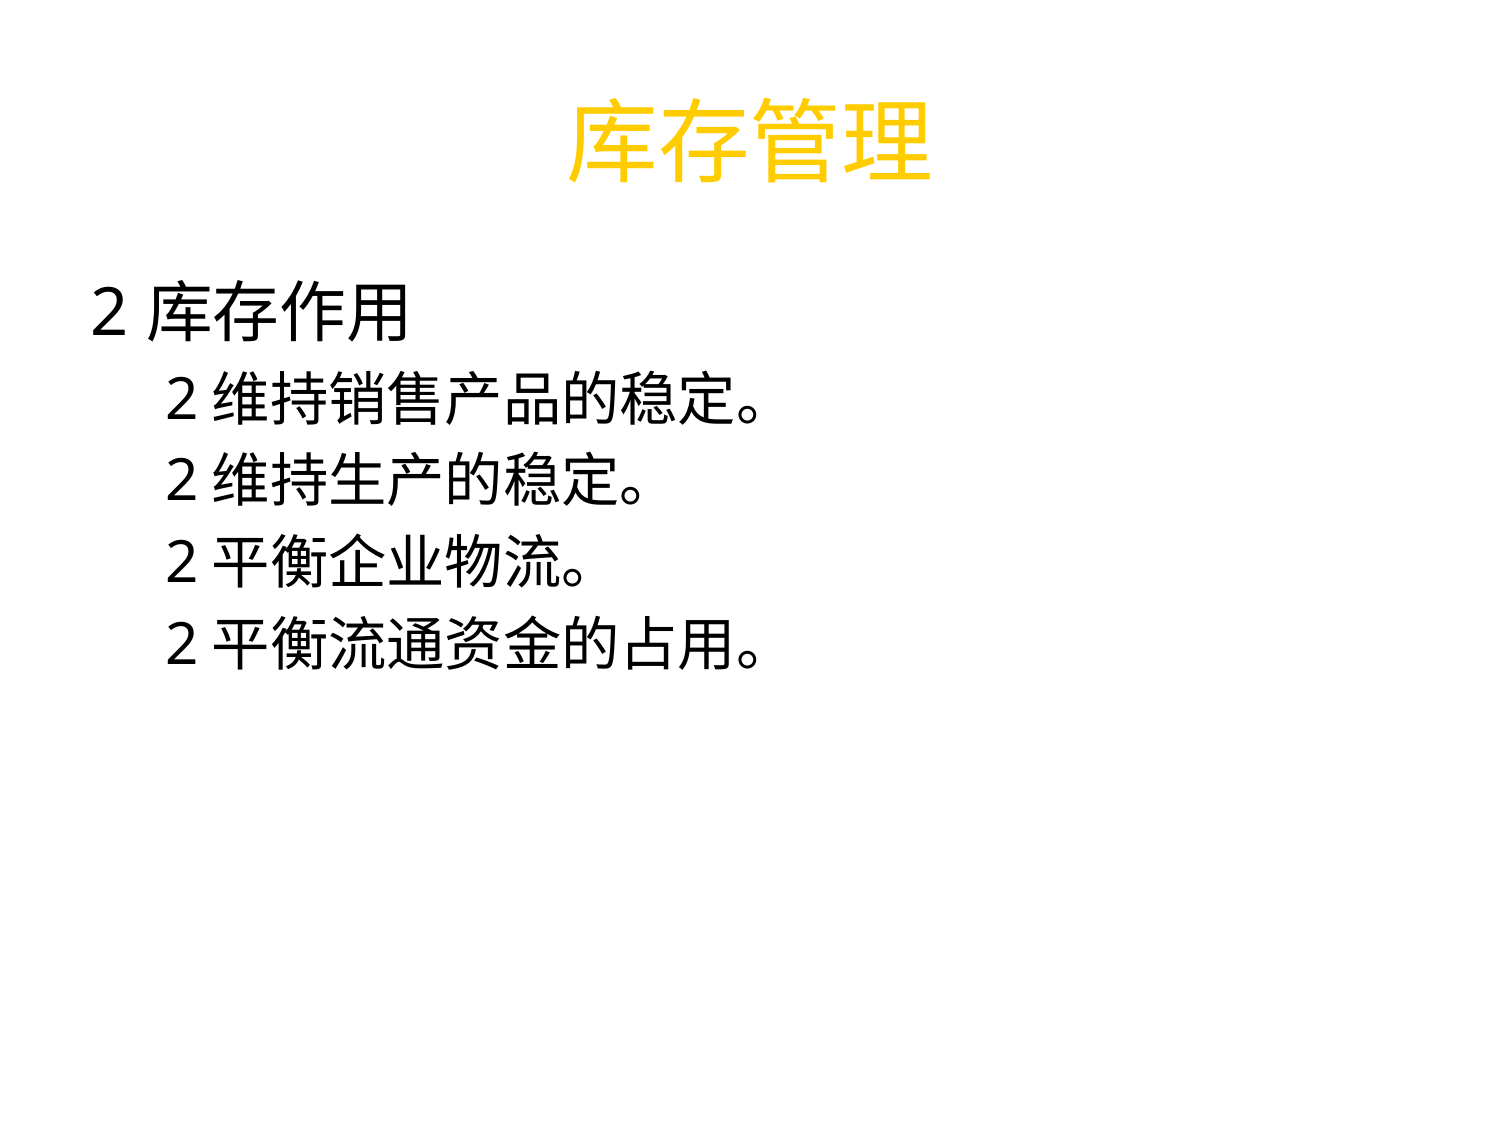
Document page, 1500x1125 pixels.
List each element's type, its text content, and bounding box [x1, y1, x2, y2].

list 库存作用 维持销售产品的稳定。 维持生产的稳定。 平衡企业物流。 平衡流通资金的占用。 [75, 262, 1425, 1005]
title 库存管理 [75, 45, 1425, 233]
